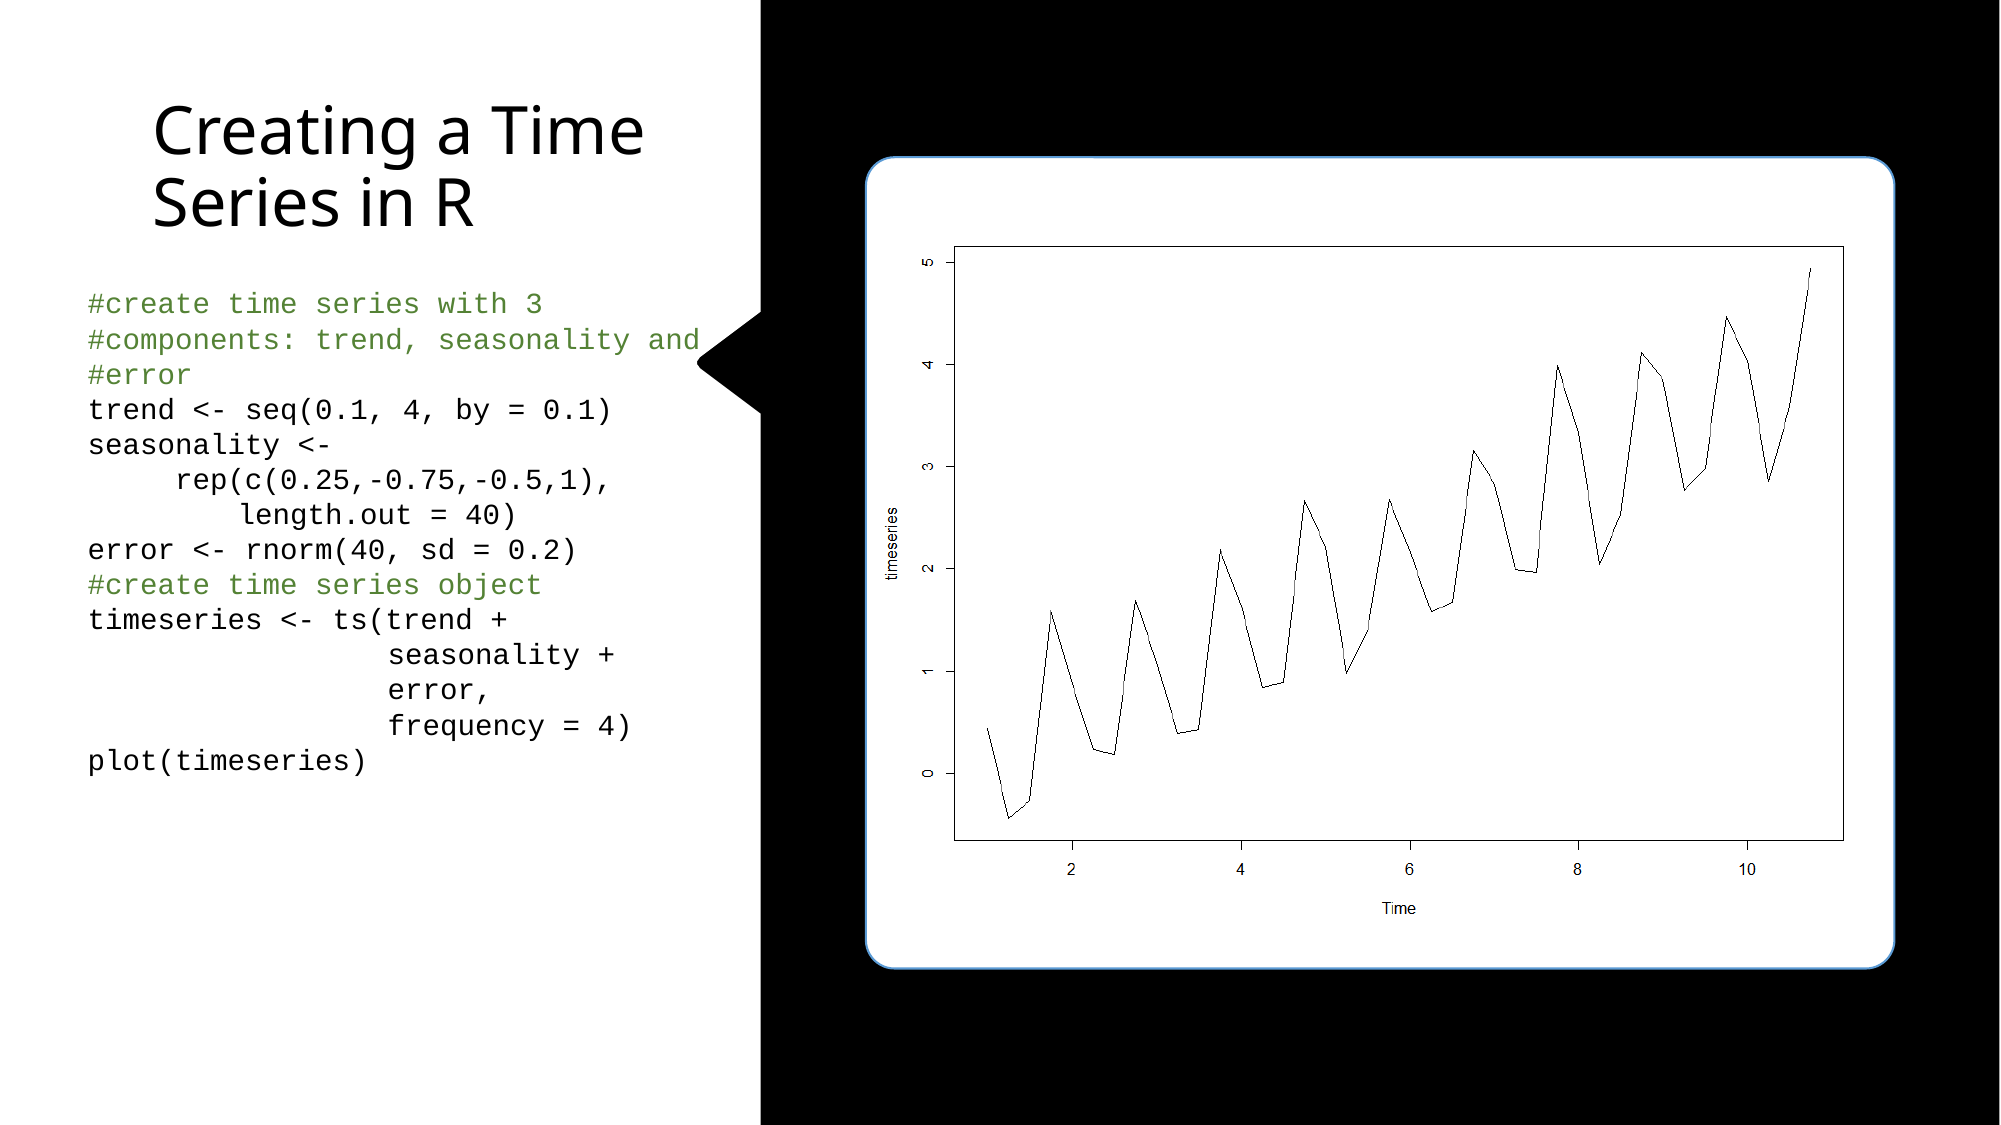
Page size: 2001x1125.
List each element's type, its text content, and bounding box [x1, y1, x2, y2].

text_box [0, 0, 762, 1125]
text_box [728, 0, 2000, 1125]
picture [879, 168, 1882, 937]
text_box [864, 156, 1896, 970]
title Creating a Time Series in R [137, 59, 663, 277]
list #create time series with 3 #components: trend, seasonality and #error trend <- seq(0.1, 4, by = 0.1) seasonality <- rep(c(0.25,-0.75,-0.5,1), length.out = 40) error <- rnorm(40, sd = 0.2) #create time series object timeseries <- ts(trend + seasonality + error, frequency = 4) plot(timeseries) [72, 277, 728, 992]
